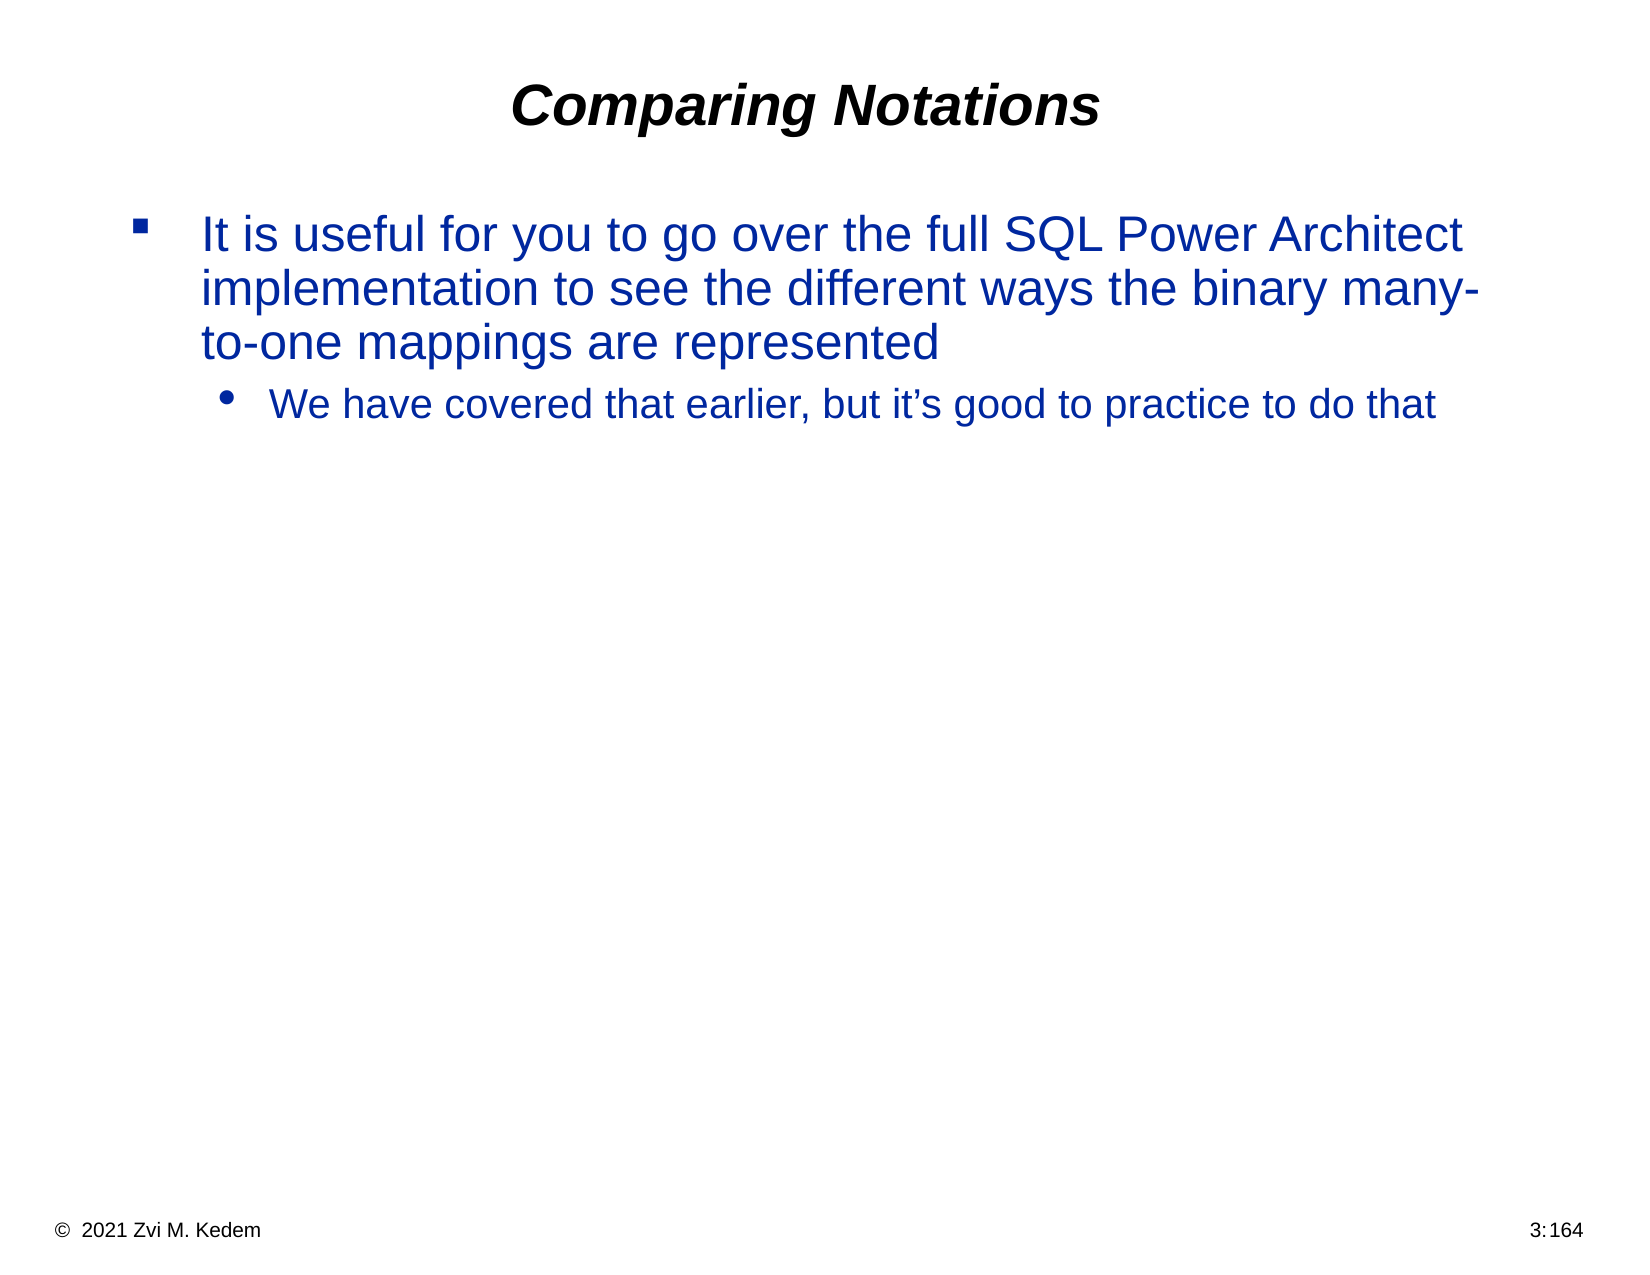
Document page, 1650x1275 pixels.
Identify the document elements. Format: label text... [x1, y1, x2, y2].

title Comparing Notations [111, 36, 1501, 176]
list It is useful for you to go over the full SQL Power Architect implementation to see the different ways the binary many-to-one mappings are represented We have covered that earlier, but it’s good to practice to do that [111, 199, 1513, 1201]
